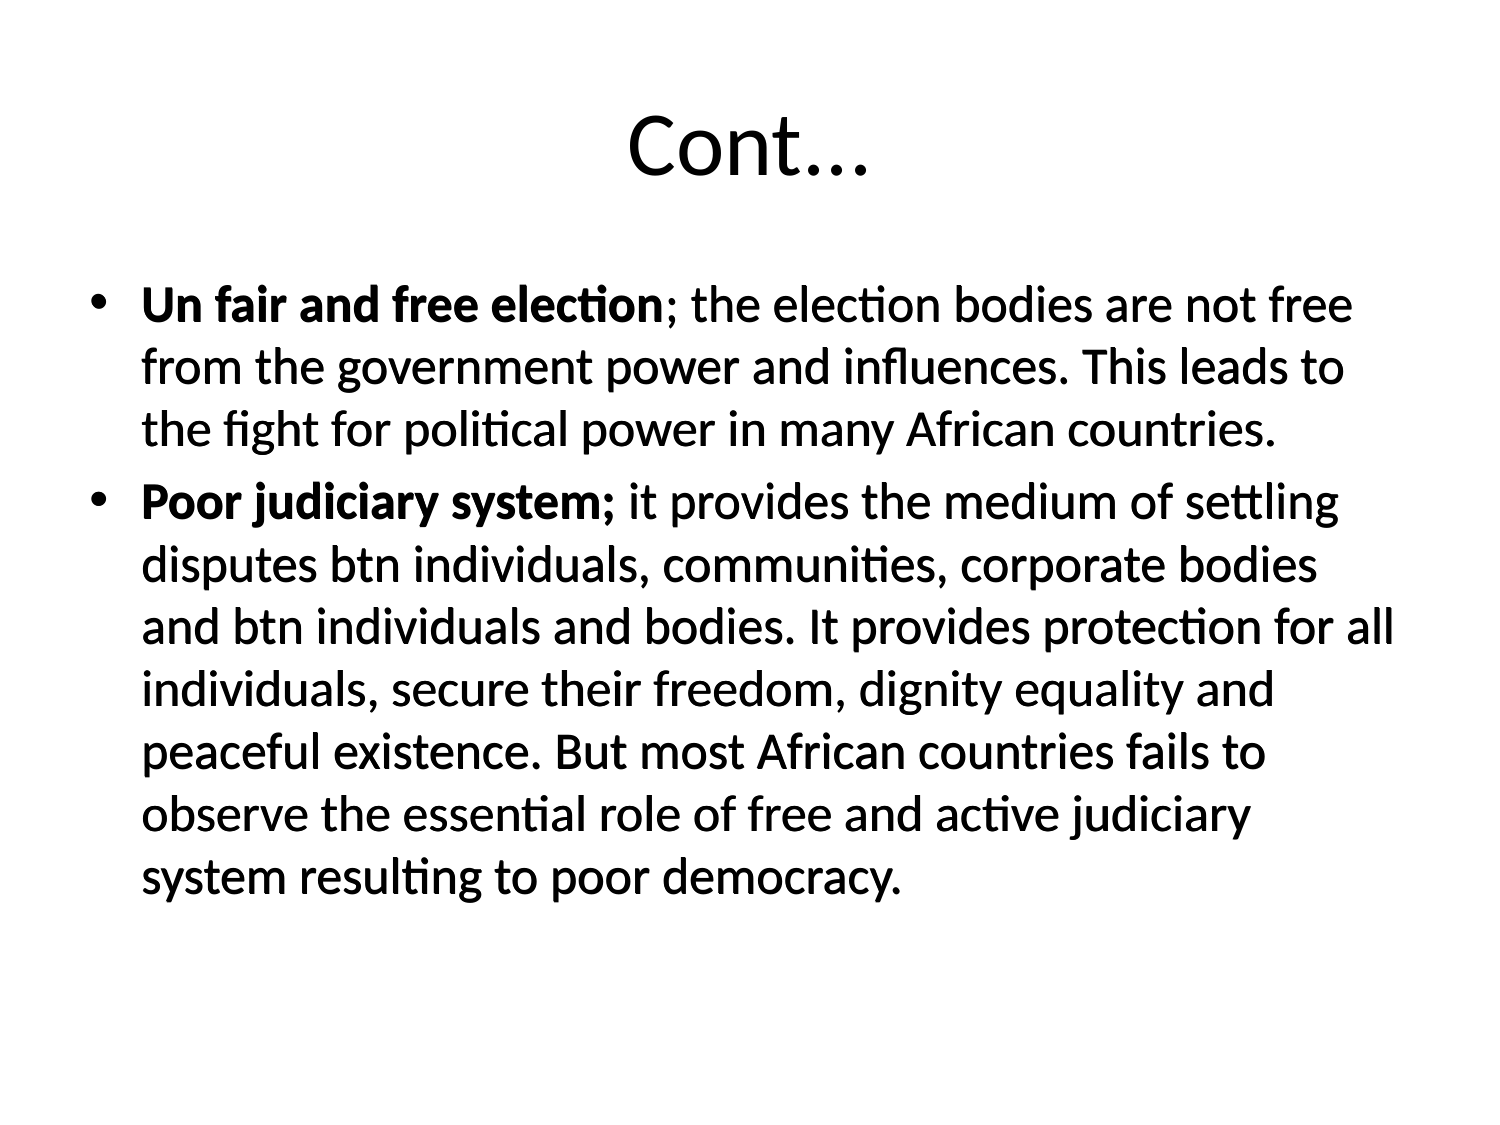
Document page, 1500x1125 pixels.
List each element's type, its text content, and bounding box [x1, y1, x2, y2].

text_box Un fair and free election; the election bodies are not free from the government power and influences. This leads to the fight for political power in many African countries. Poor judiciary system; it provides the medium of settling disputes btn individuals, communities, corporate bodies and btn individuals and bodies. It provides protection for all individuals, secure their freedom, dignity equality and peaceful existence. But most African countries fails to observe the essential role of free and active judiciary system resulting to poor democracy. [74, 261, 1425, 1005]
title Cont... [75, 45, 1425, 233]
